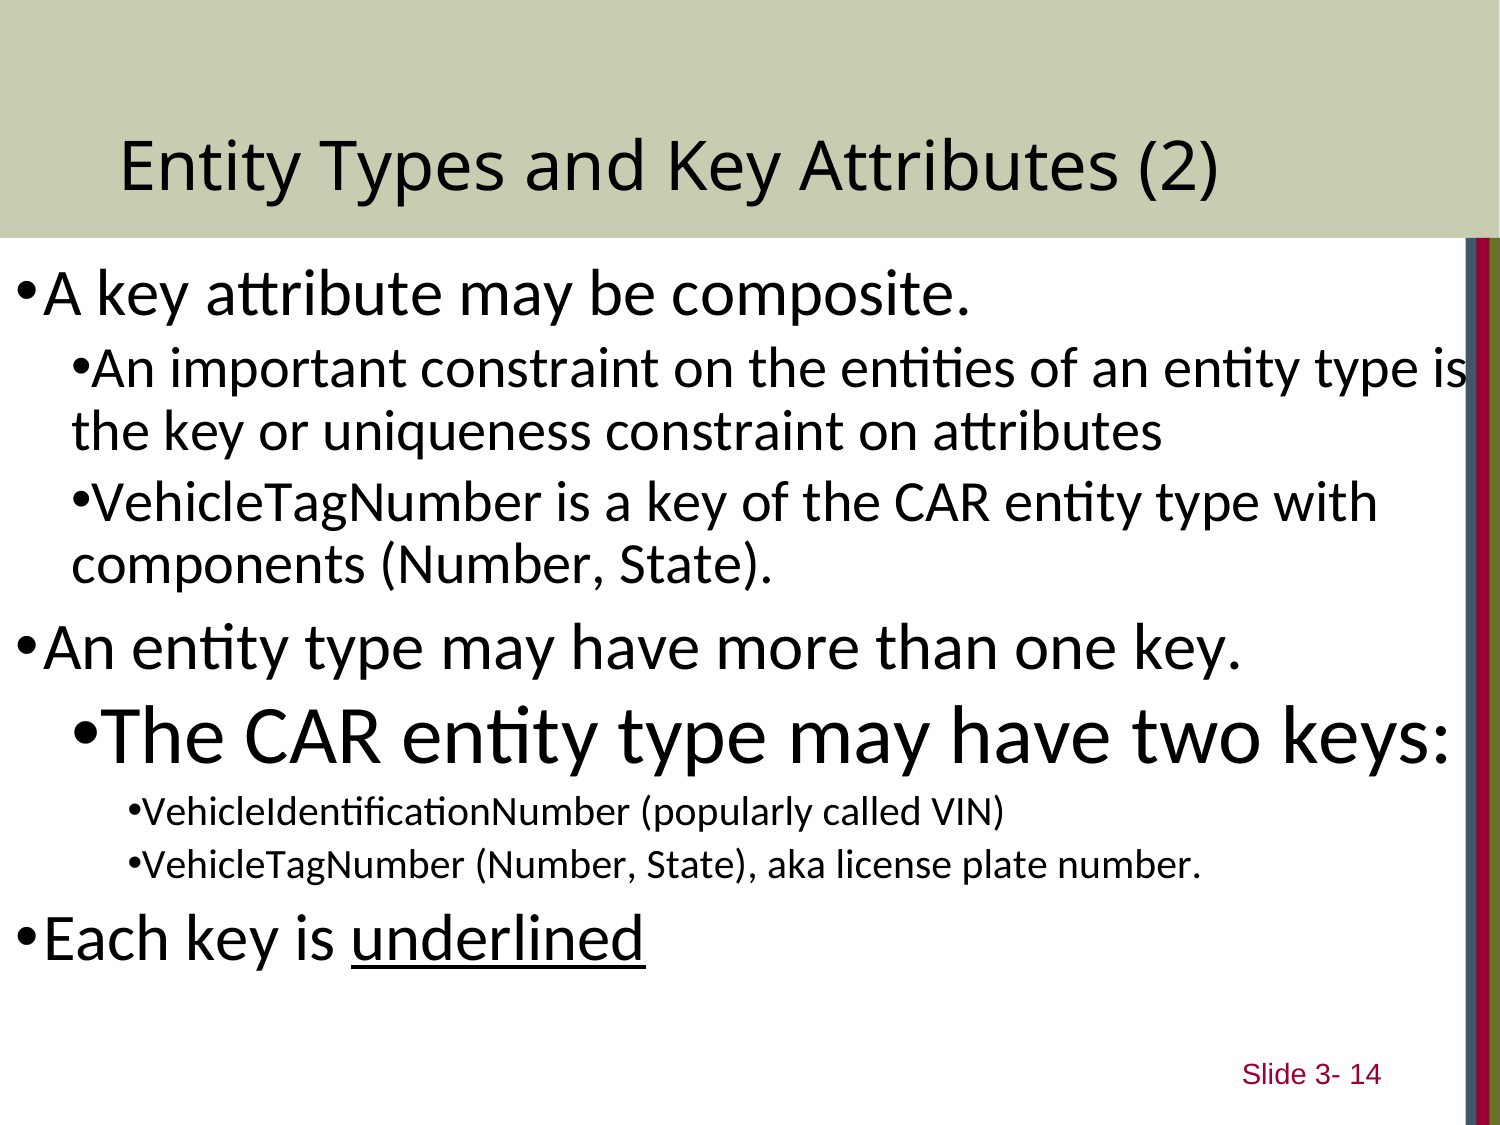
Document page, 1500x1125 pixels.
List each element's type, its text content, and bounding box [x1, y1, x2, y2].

title Entity Types and Key Attributes (2) [103, 59, 1397, 249]
text_box A key attribute may be composite. An important constraint on the entities of an entity type is the key or uniqueness constraint on attributes VehicleTagNumber is a key of the CAR entity type with components (Number, State). An entity type may have more than one key. The CAR entity type may have two keys: VehicleIdentificationNumber (popularly called VIN) VehicleTagNumber (Number, State), aka license plate number. Each key is underlined [0, 249, 1500, 1103]
text_box Slide 3- <number> [1059, 1042, 1397, 1103]
